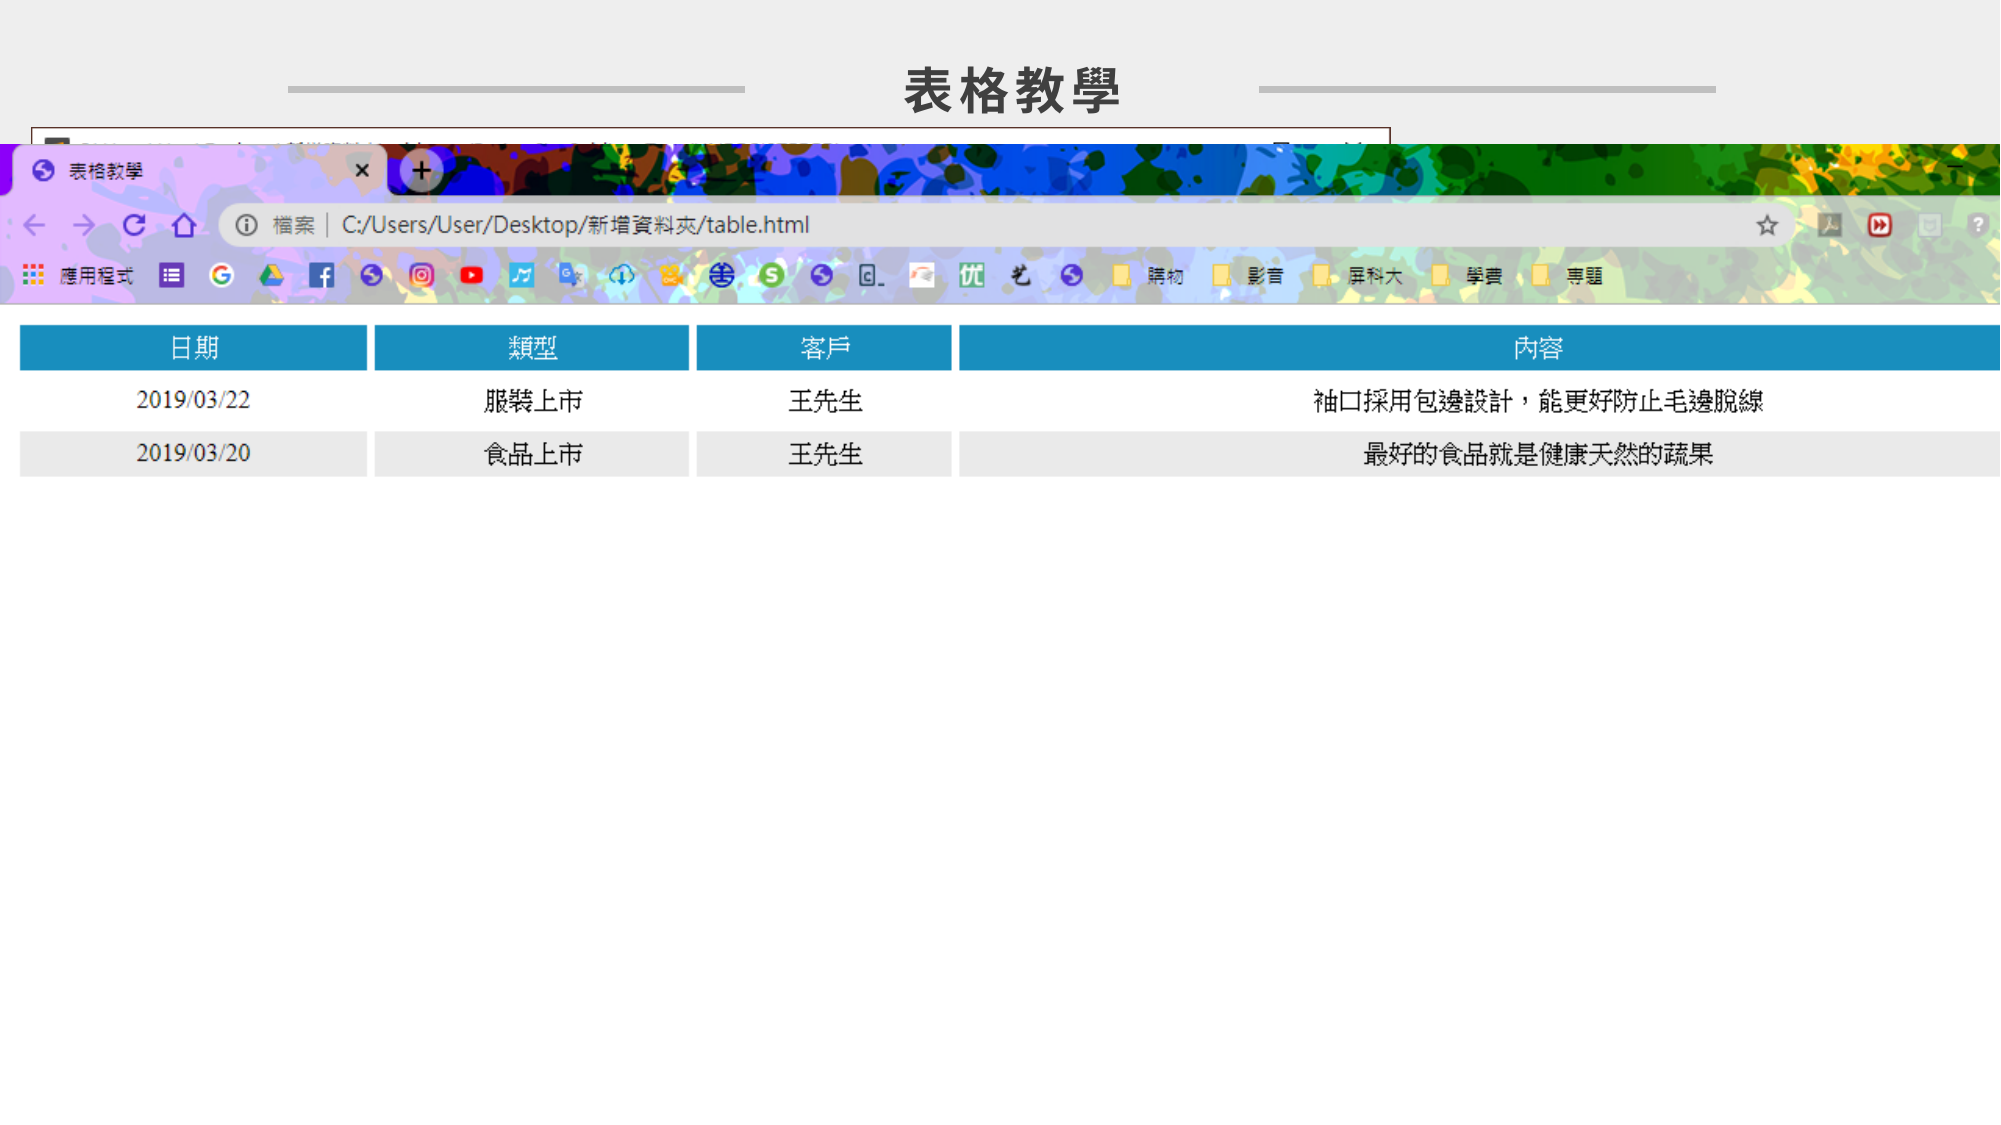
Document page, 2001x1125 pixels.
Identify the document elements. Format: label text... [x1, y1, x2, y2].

picture [0, 127, 2000, 1125]
text_box 表格教學 [752, 51, 1273, 127]
